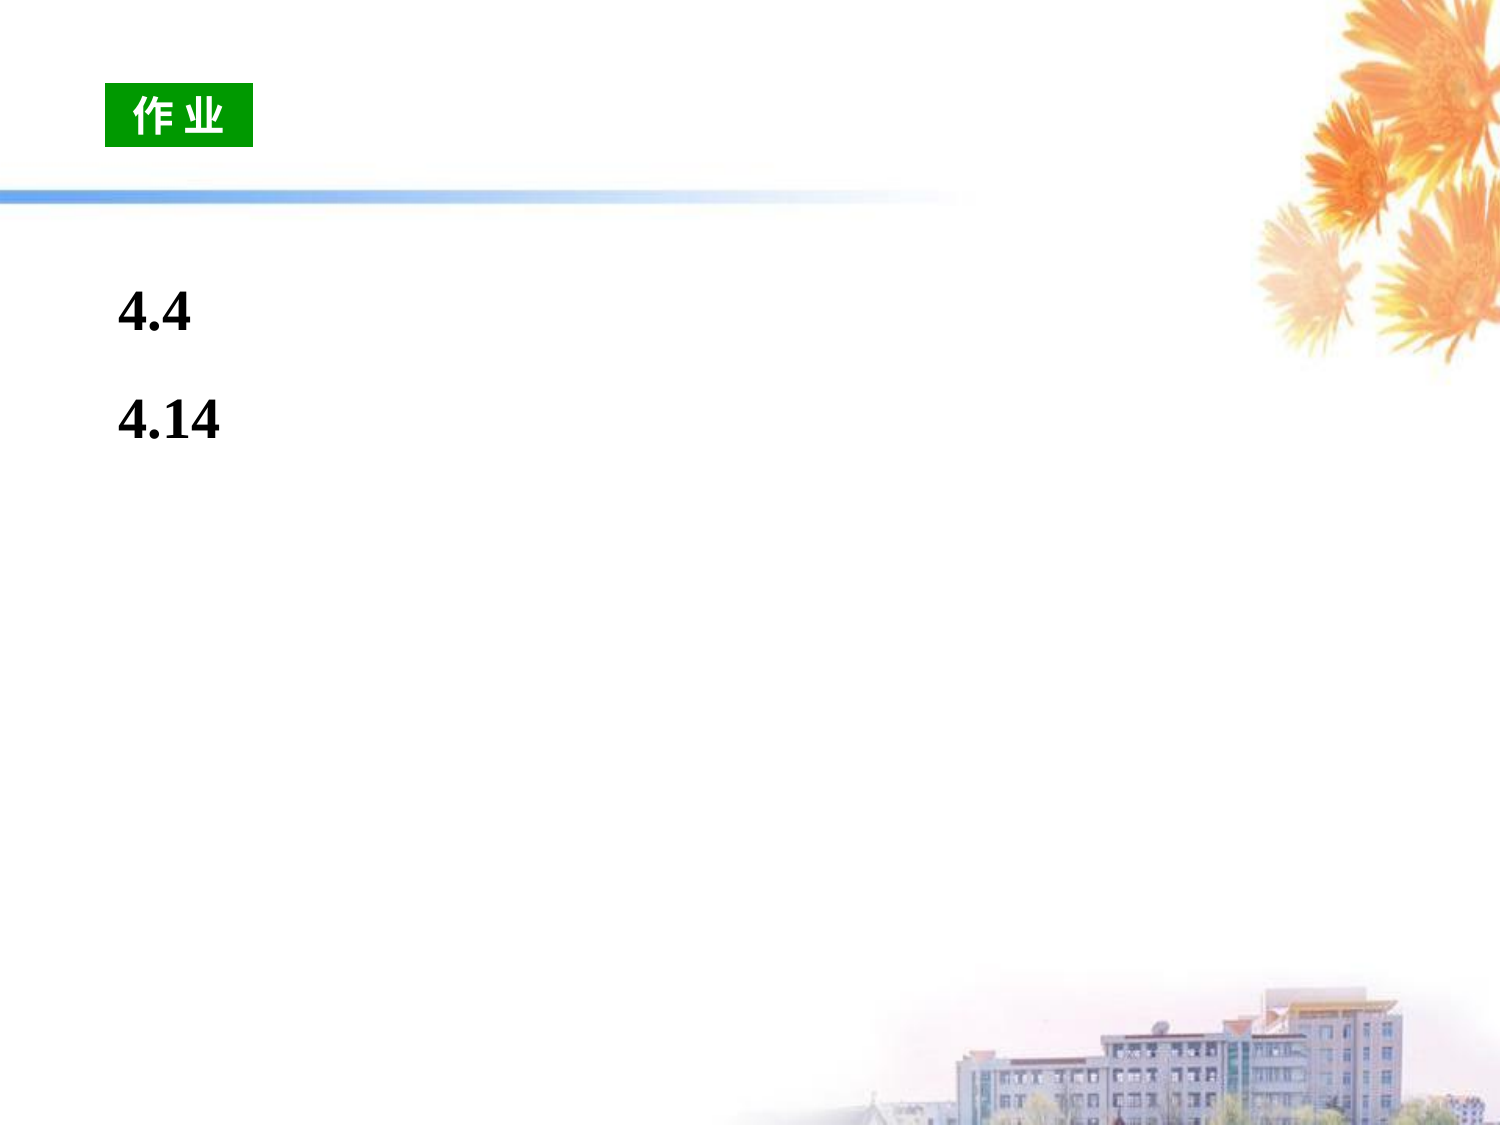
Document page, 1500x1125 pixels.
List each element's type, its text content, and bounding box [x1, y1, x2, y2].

picture [0, 0, 1500, 1125]
text_box 作 业 [103, 82, 255, 148]
text_box 4.4 4.14 [103, 243, 1060, 566]
